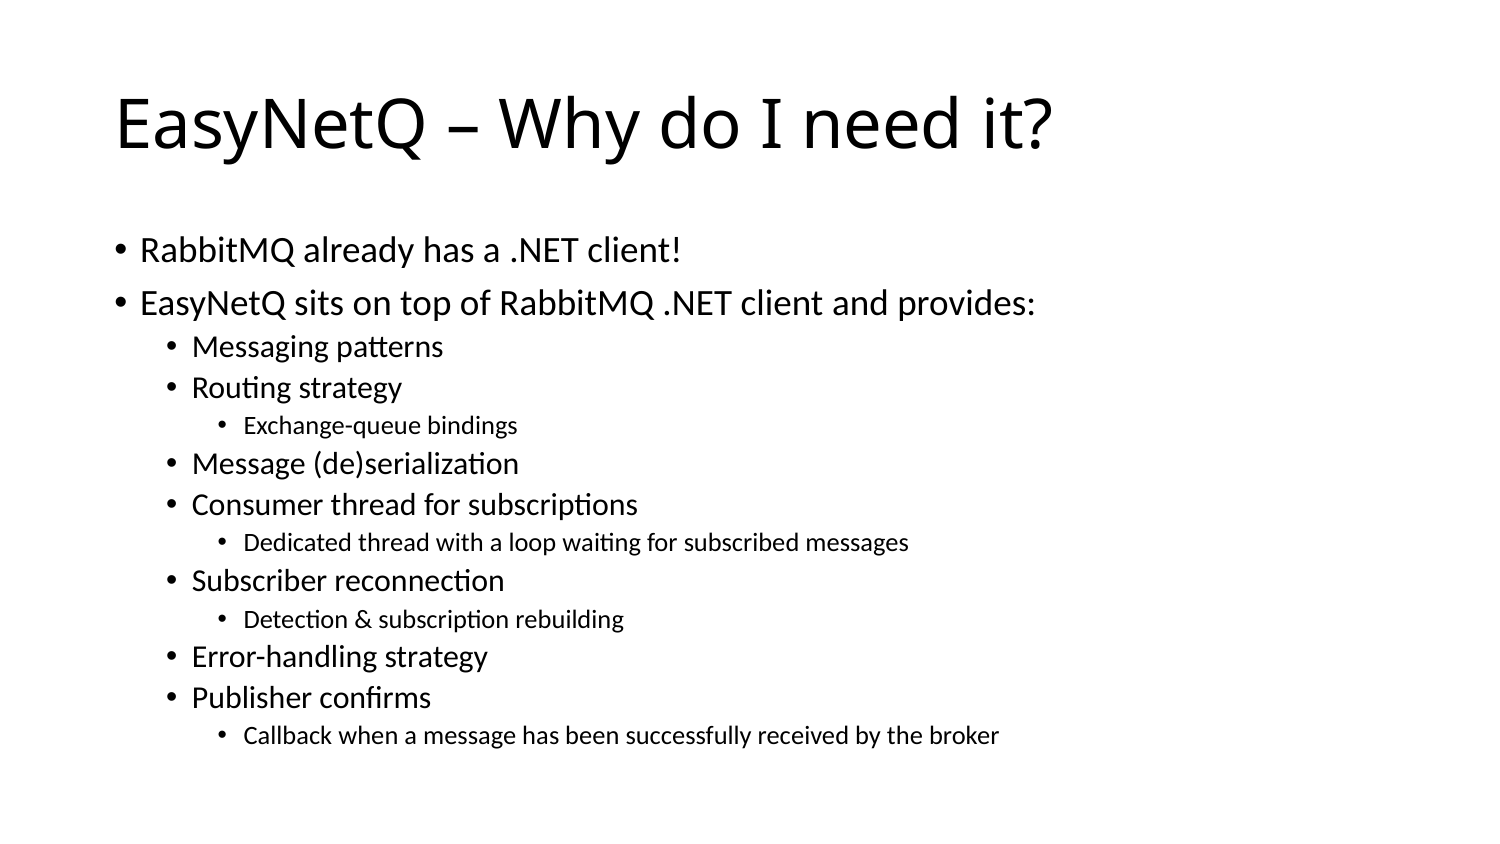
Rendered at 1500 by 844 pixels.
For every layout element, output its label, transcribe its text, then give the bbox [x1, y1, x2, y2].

title EasyNetQ – Why do I need it? [103, 44, 1397, 208]
list RabbitMQ already has a .NET client! EasyNetQ sits on top of RabbitMQ .NET client and provides: Messaging patterns Routing strategy Exchange-queue bindings Message (de)serialization Consumer thread for subscriptions Dedicated thread with a loop waiting for subscribed messages Subscriber reconnection Detection & subscription rebuilding Error-handling strategy Publisher confirms Callback when a message has been successfully received by the broker [103, 224, 1397, 760]
